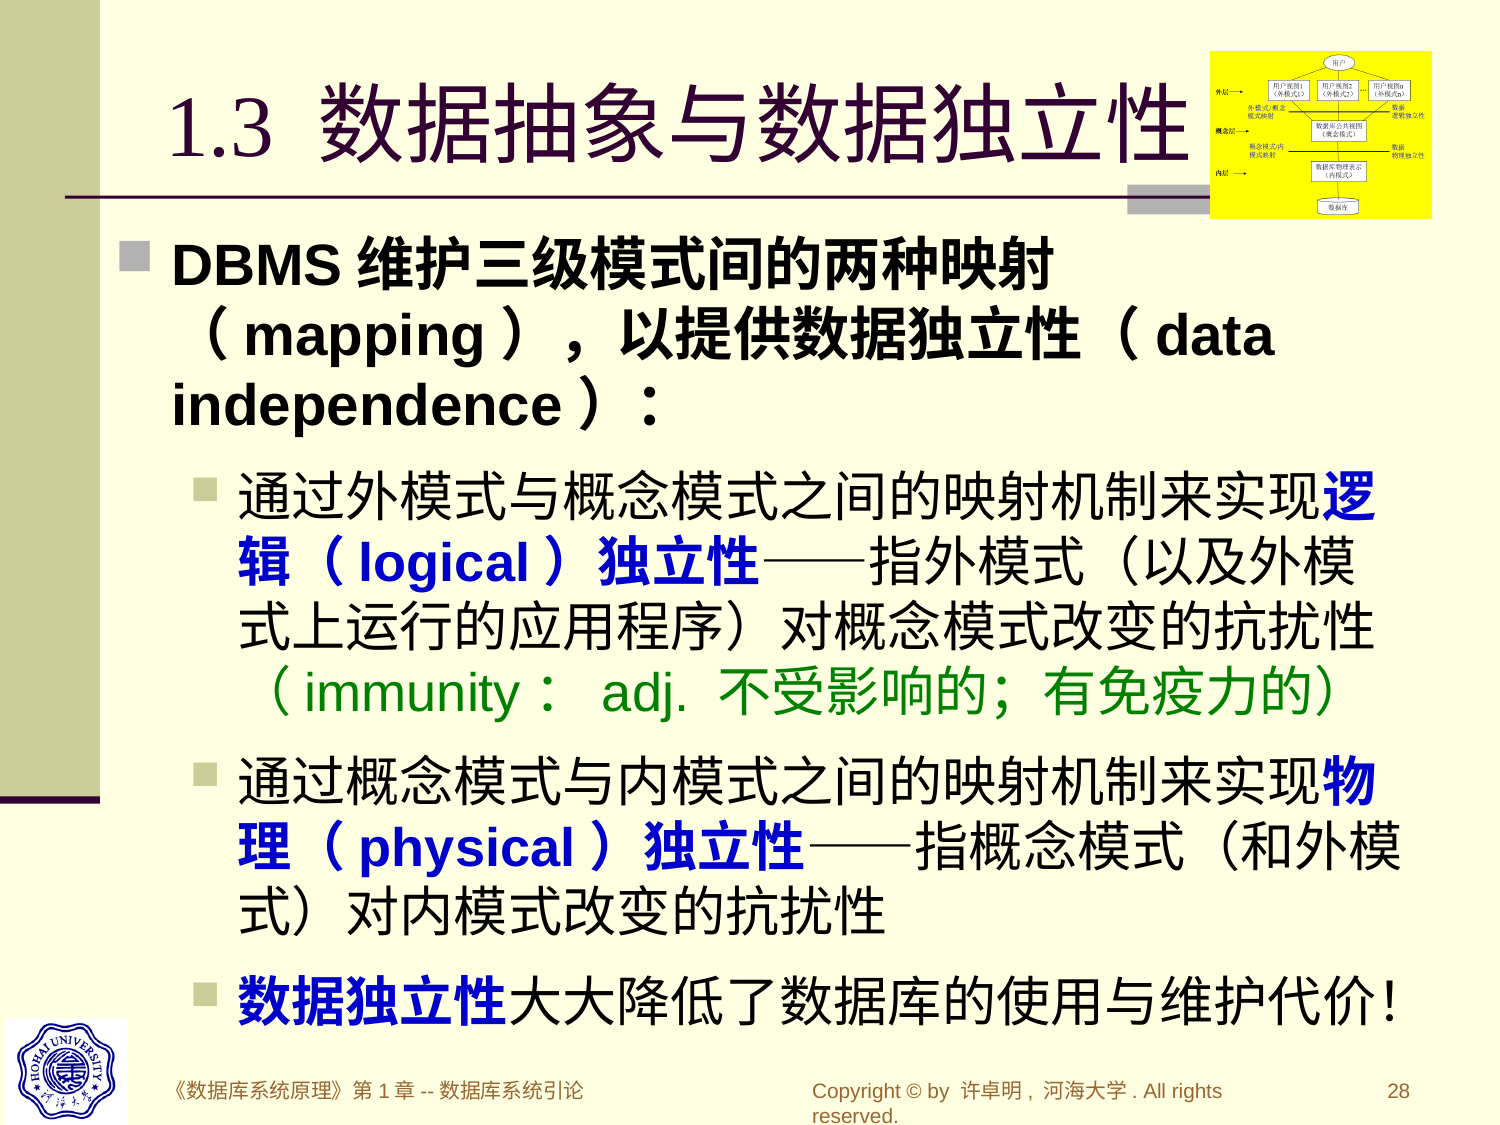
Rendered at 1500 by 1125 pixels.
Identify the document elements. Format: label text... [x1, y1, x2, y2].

title 1.3 数据抽象与数据独立性 [149, 45, 1426, 197]
slide_number 28 [1328, 1070, 1425, 1124]
slide_number Copyright © by 许卓明, 河海大学. All rights reserved. [797, 1070, 1317, 1124]
picture [1210, 51, 1432, 219]
footer 《数据库系统原理》第1章--数据库系统引论 [151, 1070, 786, 1124]
picture [5, 1018, 127, 1125]
list DBMS维护三级模式间的两种映射（mapping），以提供数据独立性（data independence）： 通过外模式与概念模式之间的映射机制来实现逻辑（logical）独立性——指外模式（以及外模式上运行的应用程序）对概念模式改变的抗扰性（immunity：adj. 不受影响的；有免疫力的） 通过概念模式与内模式之间的映射机制来实现物理（physical）独立性——指概念模式（和外模式）对内模式改变的抗扰性 数据独立性大大降低了数据库的使用与维护代价！ [100, 219, 1426, 1049]
